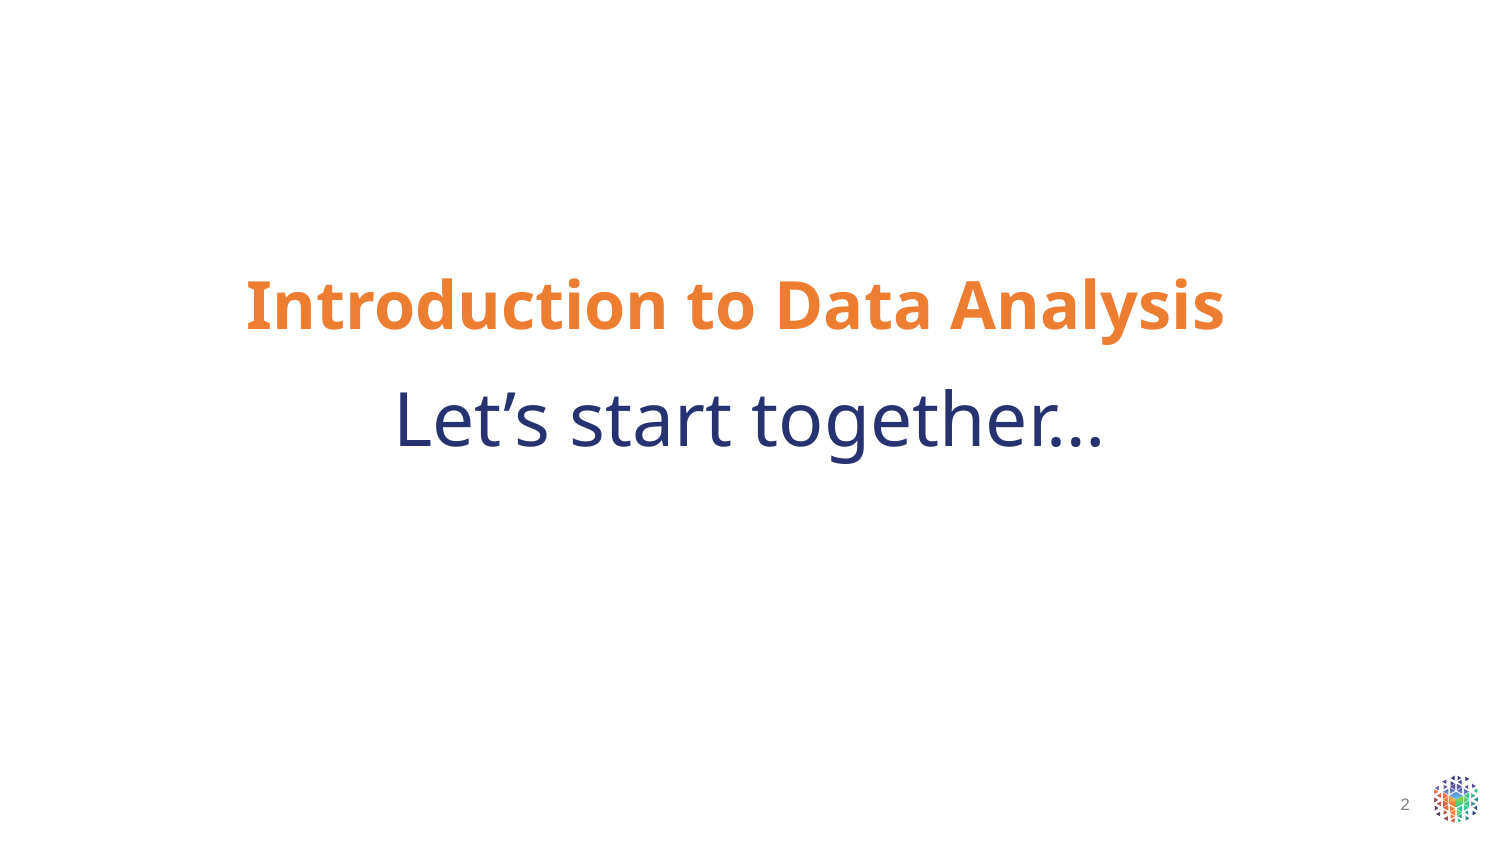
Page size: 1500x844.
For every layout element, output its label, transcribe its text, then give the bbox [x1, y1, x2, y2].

text_box Introduction to Data Analysis [37, 260, 1436, 355]
title Let’s start together… [51, 352, 1449, 491]
picture [1434, 775, 1479, 823]
